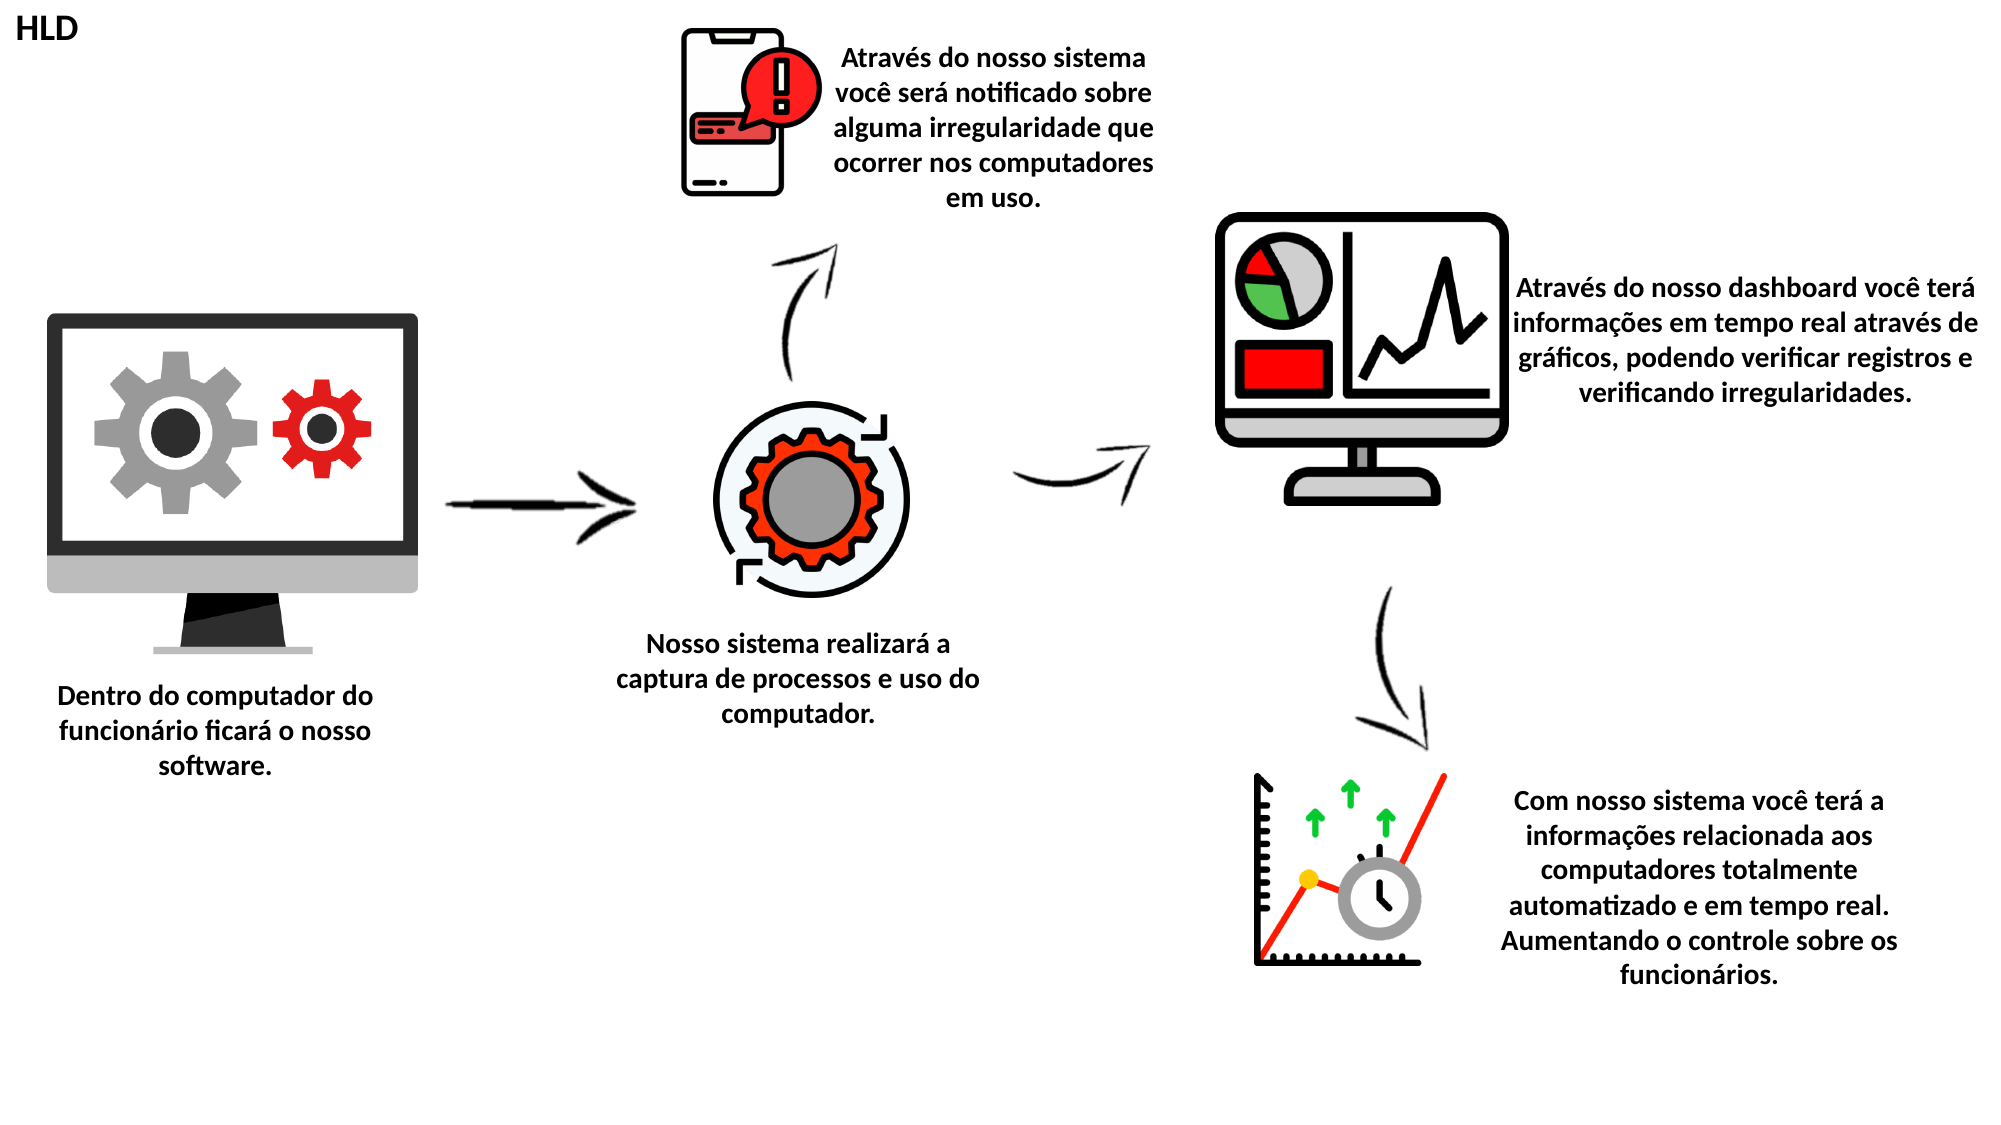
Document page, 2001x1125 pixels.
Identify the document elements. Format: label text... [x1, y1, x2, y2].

text_box Através do nosso dashboard você terá informações em tempo real através de gráficos, podendo verificar registros e verificando irregularidades. [1509, 261, 2000, 416]
picture [665, 25, 838, 199]
text_box Com nosso sistema você terá a informações relacionada aos computadores totalmente automatizado e em tempo real. Aumentando o controle sobre os funcionários. [1476, 773, 1923, 999]
picture [47, 298, 672, 669]
text_box Dentro do computador do funcionário ficará o nosso software. [13, 668, 418, 789]
picture [694, 215, 957, 598]
text_box HLD [0, 0, 94, 56]
text_box Através do nosso sistema você será notificado sobre alguma irregularidade que ocorrer nos computadores em uso. [798, 31, 1189, 221]
text_box Nosso sistema realizará a captura de processos e uso do computador. [597, 616, 1000, 737]
picture [1254, 543, 1518, 966]
picture [960, 212, 1509, 577]
